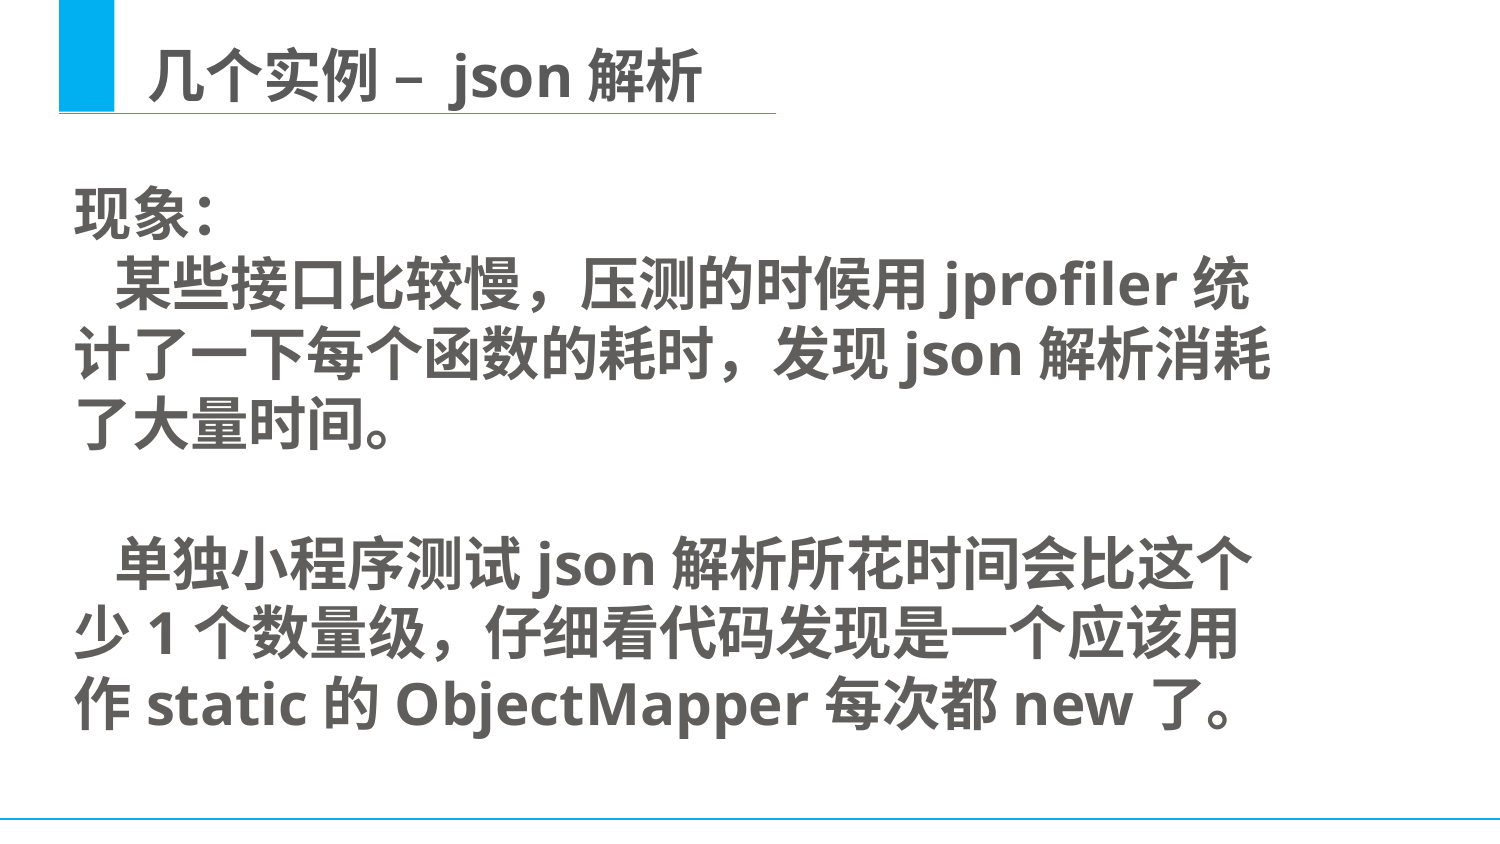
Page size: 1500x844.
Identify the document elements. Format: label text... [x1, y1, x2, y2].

text_box 几个实例 – json解析 [132, 32, 777, 117]
text_box [57, 0, 116, 114]
text_box 现象： 某些接口比较慢，压测的时候用jprofiler统计了一下每个函数的耗时，发现json解析消耗了大量时间。 单独小程序测试json解析所花时间会比这个少1个数量级，仔细看代码发现是一个应该用作static的ObjectMapper每次都new了。 [59, 169, 1308, 745]
